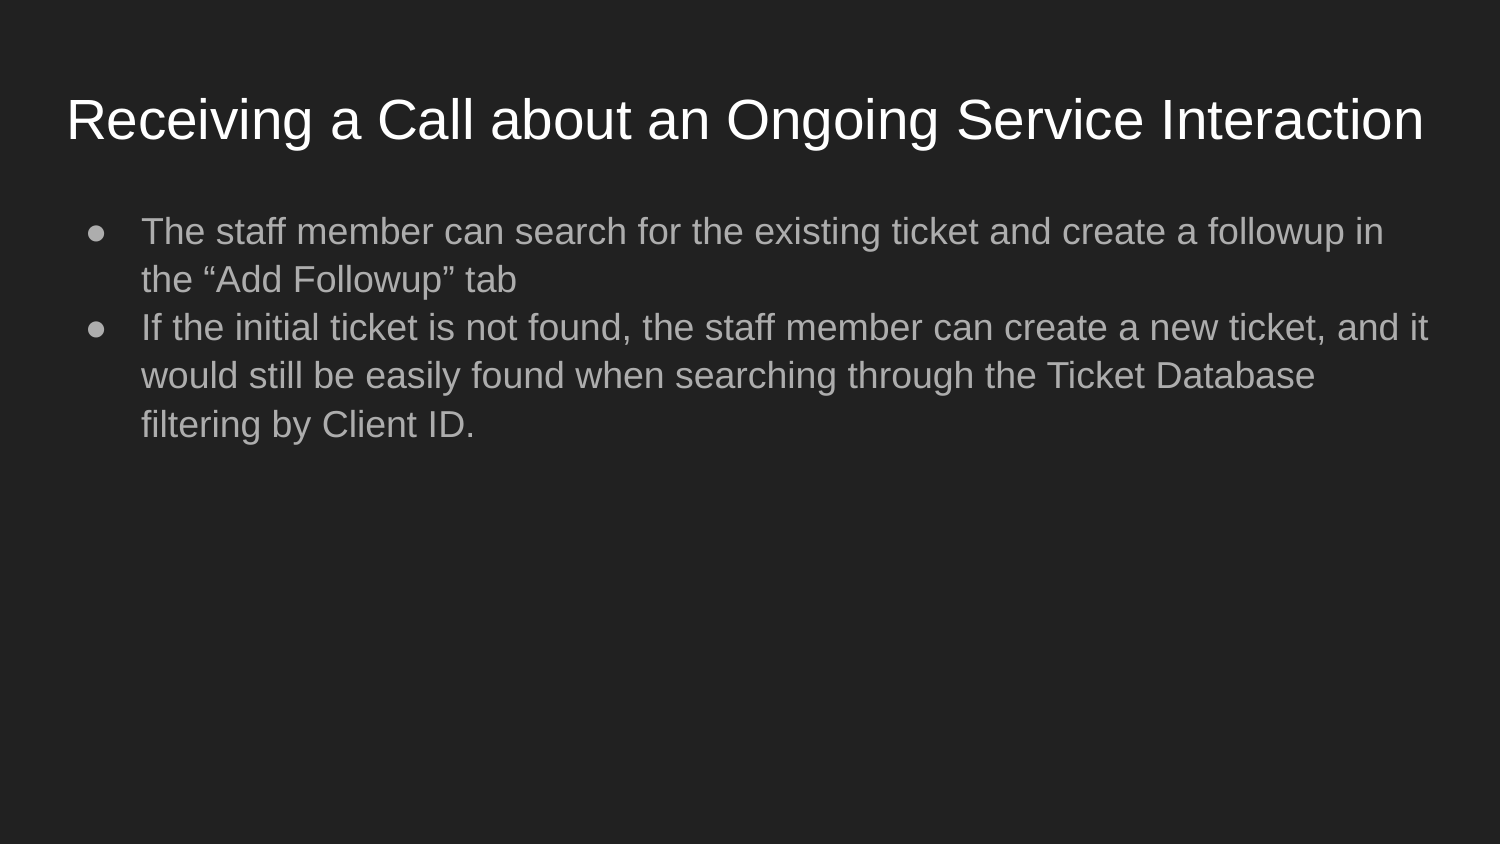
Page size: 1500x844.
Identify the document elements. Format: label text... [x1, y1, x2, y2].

list The staff member can search for the existing ticket and create a followup in the “Add Followup” tab If the initial ticket is not found, the staff member can create a new ticket, and it would still be easily found when searching through the Ticket Database filtering by Client ID. [51, 189, 1449, 750]
title Receiving a Call about an Ongoing Service Interaction [51, 72, 1449, 167]
